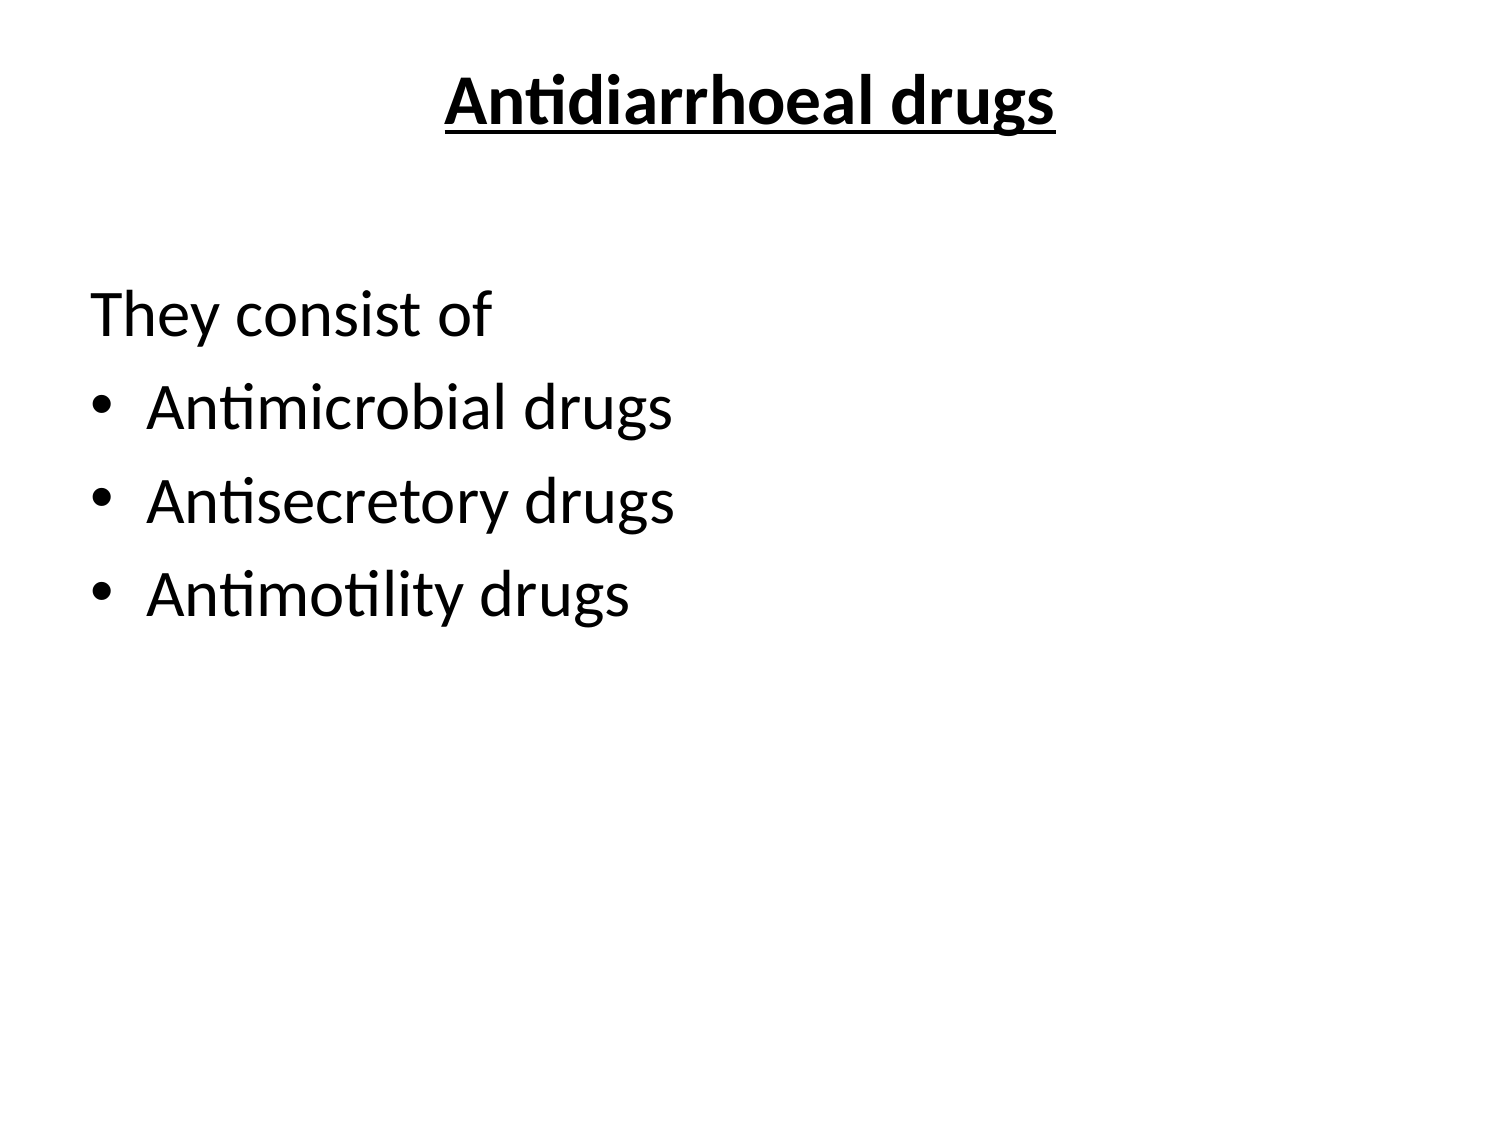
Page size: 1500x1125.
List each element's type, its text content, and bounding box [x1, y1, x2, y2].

title Antidiarrhoeal drugs [75, 45, 1425, 233]
list They consist of Antimicrobial drugs Antisecretory drugs Antimotility drugs [75, 262, 1425, 1005]
